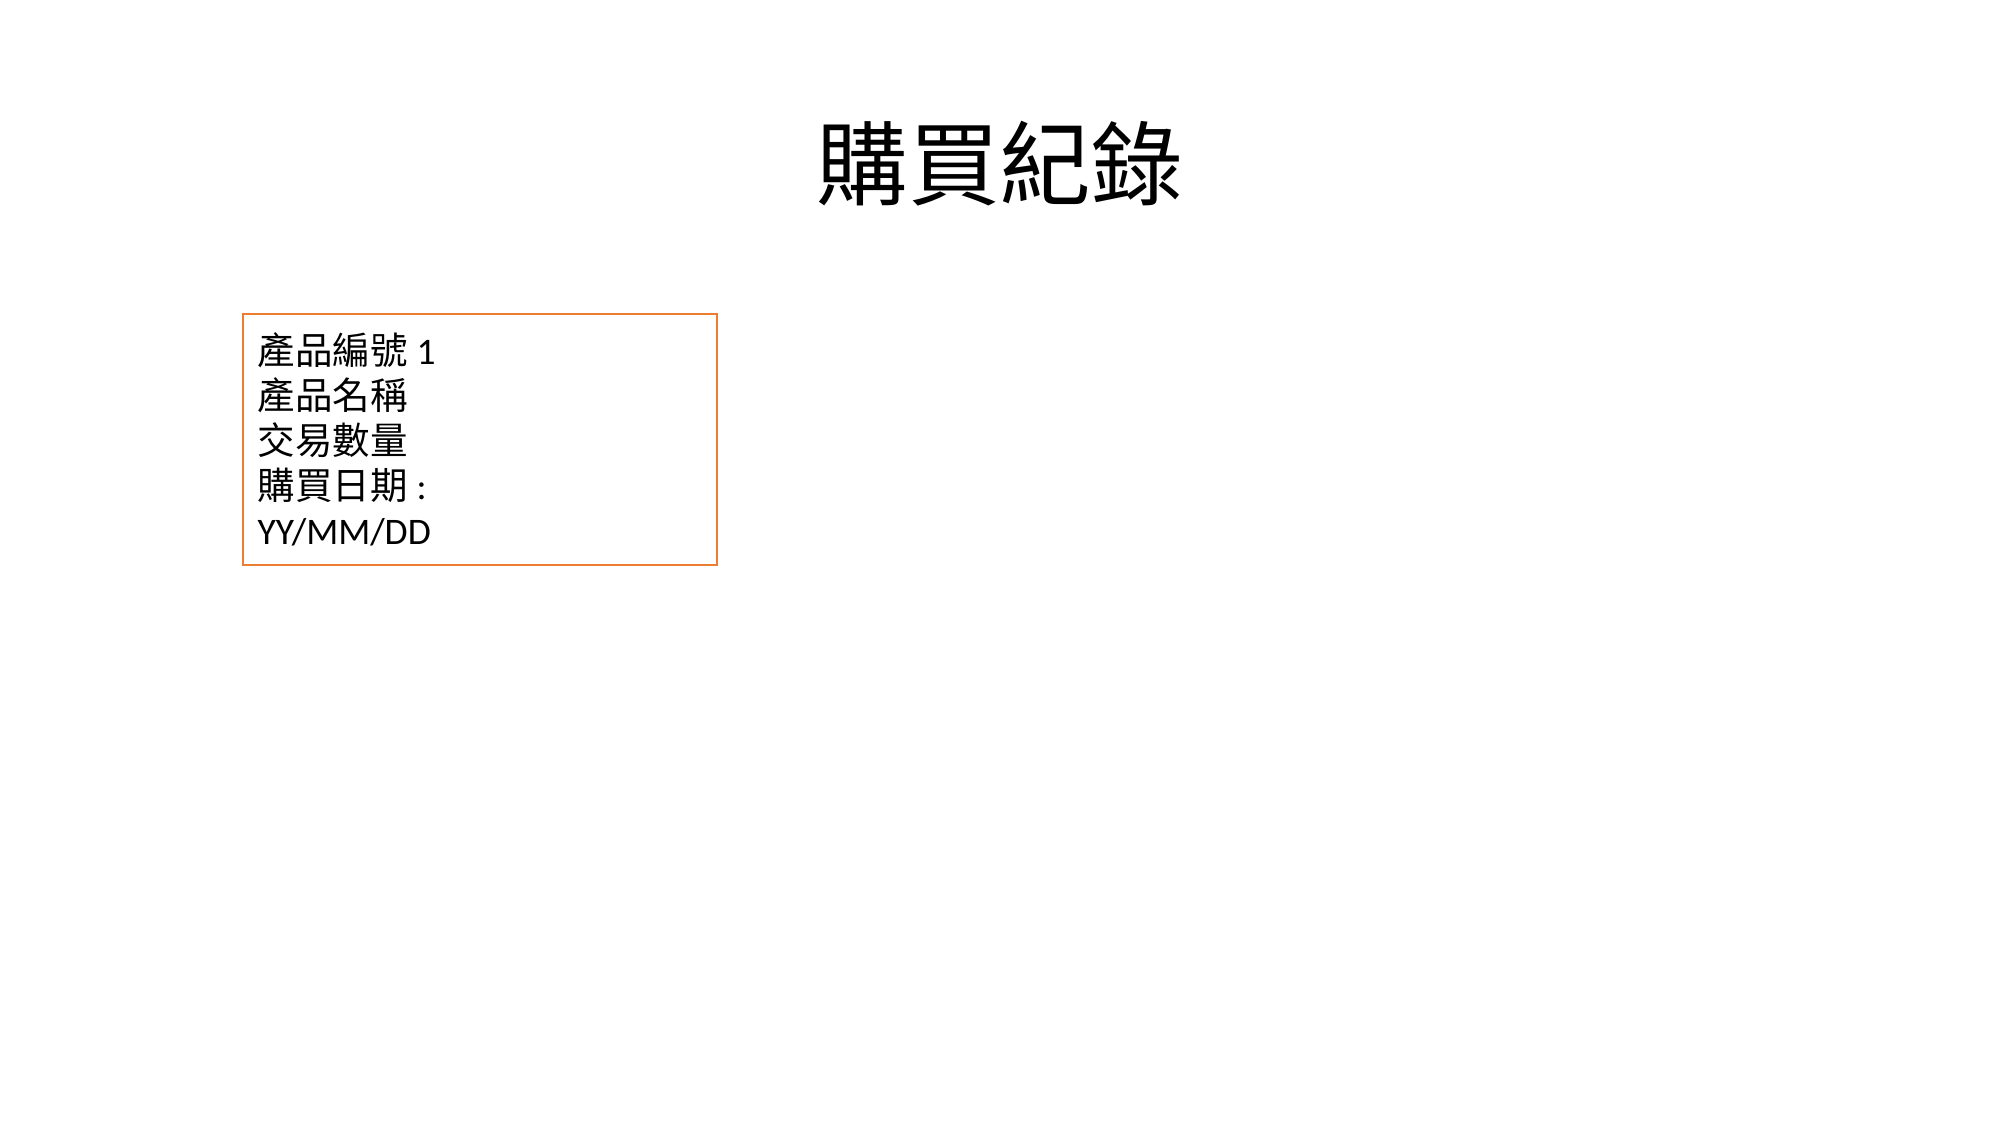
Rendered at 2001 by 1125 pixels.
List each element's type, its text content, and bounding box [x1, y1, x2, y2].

title 購買紀錄 [137, 59, 1863, 278]
text_box 產品編號1 產品名稱 交易數量 購買日期: YY/MM/DD [242, 314, 717, 566]
